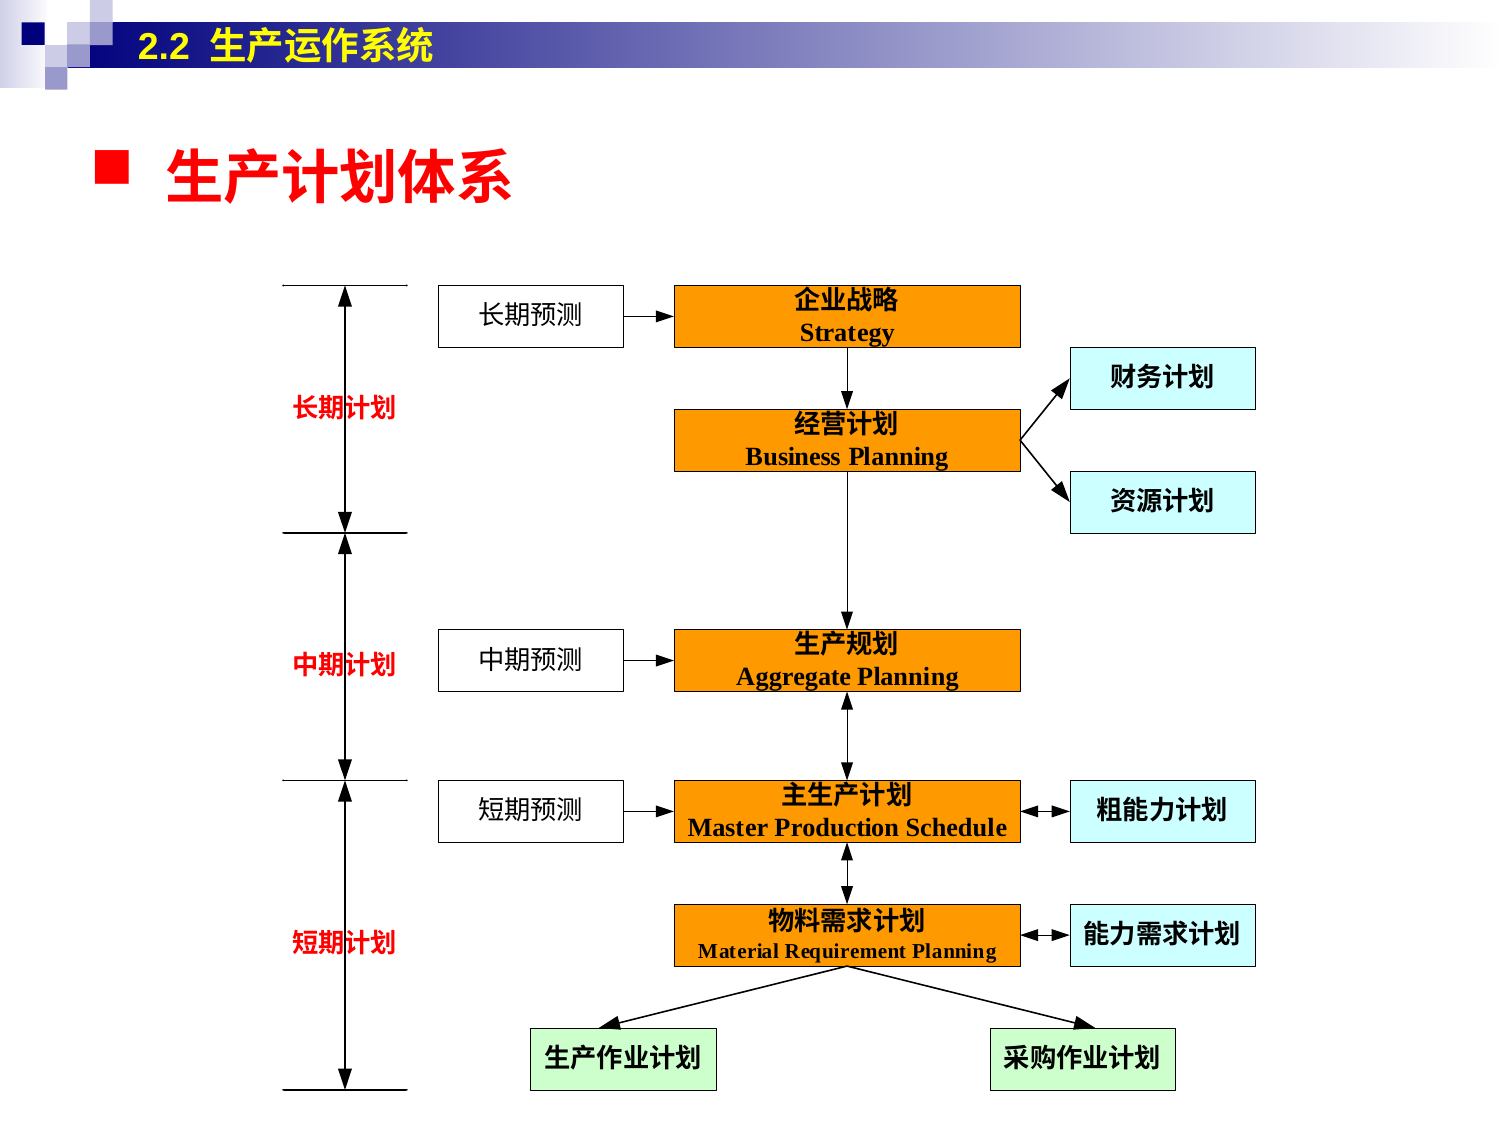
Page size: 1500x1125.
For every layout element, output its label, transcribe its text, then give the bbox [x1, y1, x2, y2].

text_box 2.2 生产运作系统 [123, 14, 449, 74]
title 生产计划体系 [75, 75, 1425, 275]
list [234, 260, 1265, 1113]
